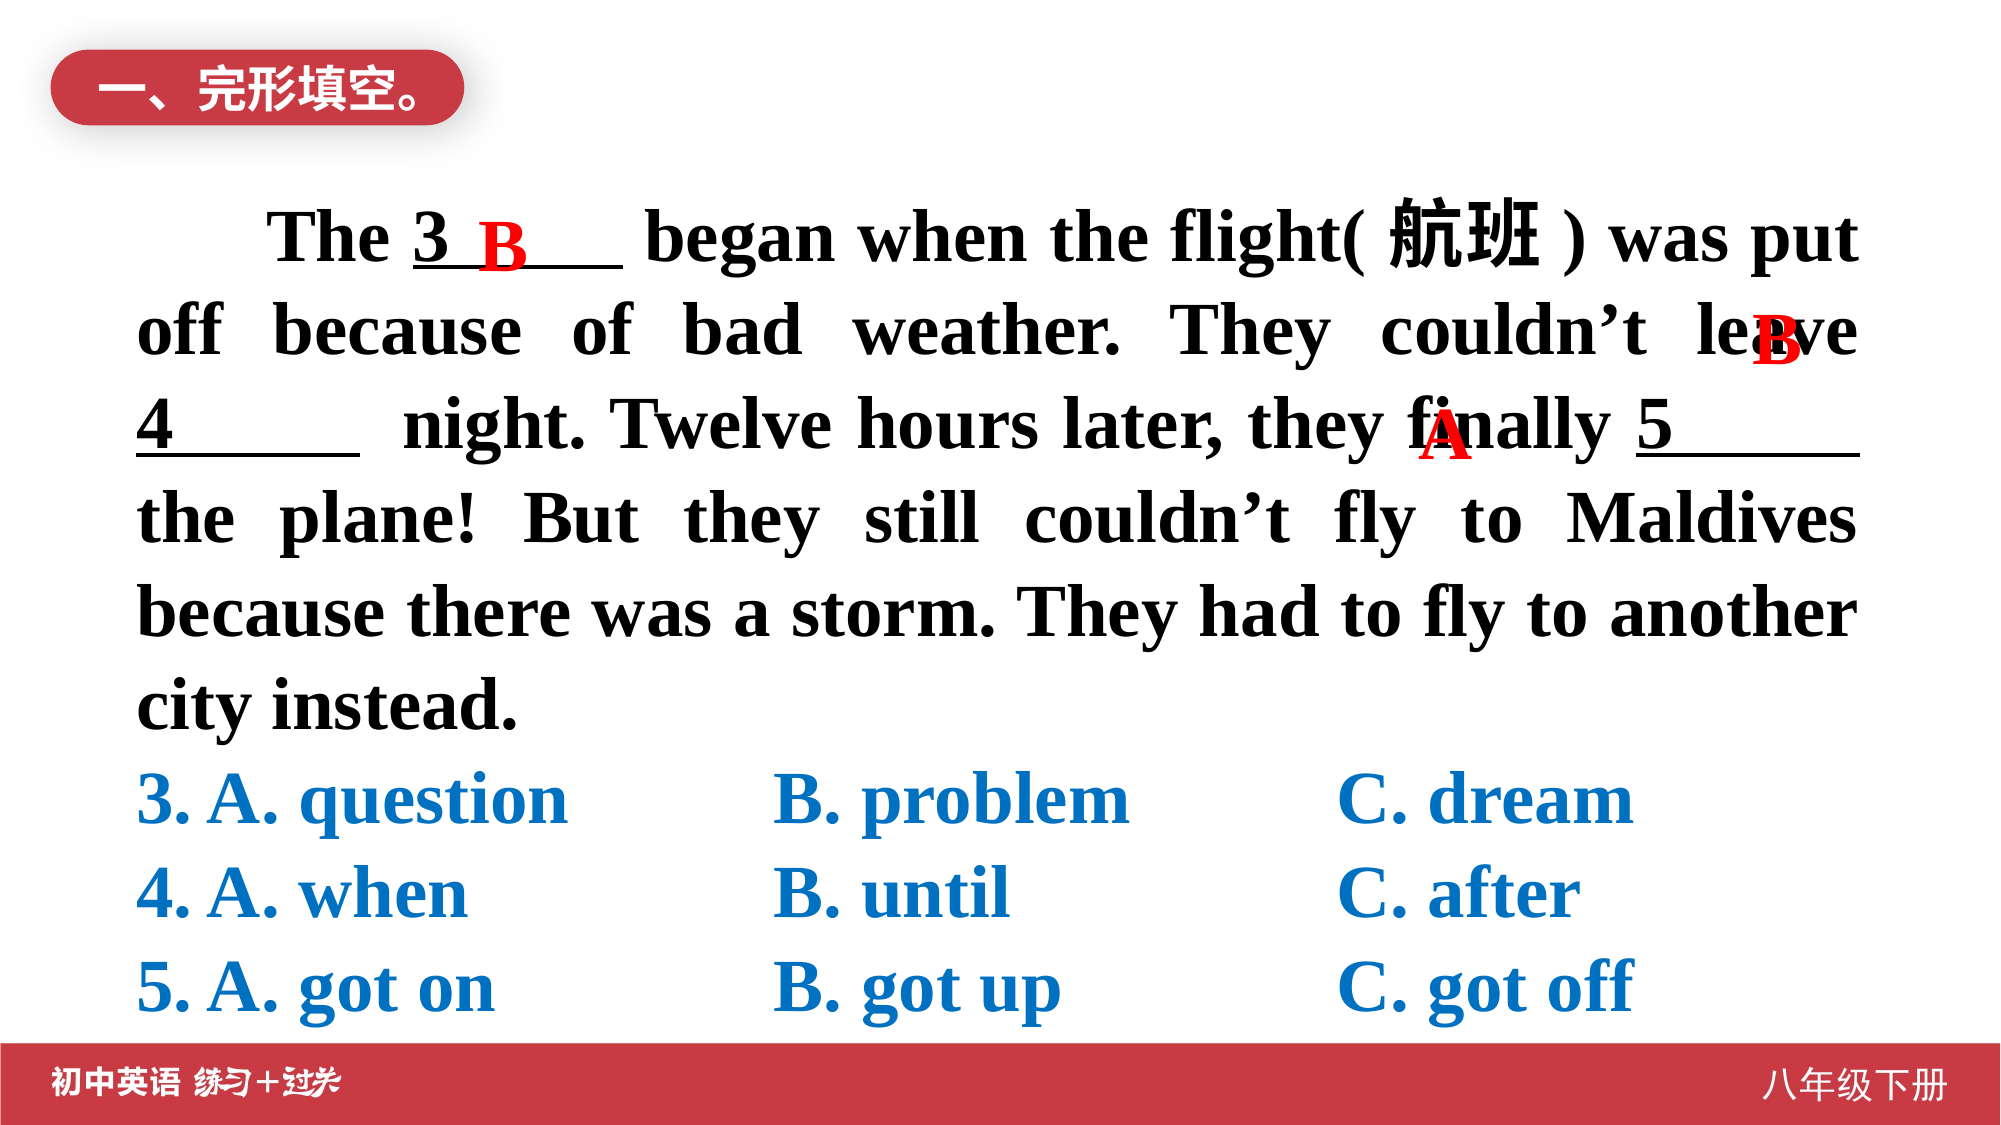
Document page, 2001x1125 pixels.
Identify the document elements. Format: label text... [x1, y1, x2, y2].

text_box A [1403, 352, 1539, 482]
text_box The 3 began when the flight(航班) was put off because of bad weather. They couldn’t leave 4 . night. Twelve hours later, they finally 5 the plane! But they still couldn’t fly to Maldives because there was a storm. They had to fly to another city instead. 3. A. question B. problem C. dream 4. A. when B. until C. after 5. A. got on B. got up C. got off [121, 174, 1875, 1034]
text_box [49, 48, 437, 127]
text_box B [1737, 257, 1873, 387]
picture [0, 0, 2001, 1125]
text_box [446, 53, 466, 122]
text_box B [464, 163, 567, 294]
text_box 一、完形填空。 [82, 49, 446, 125]
